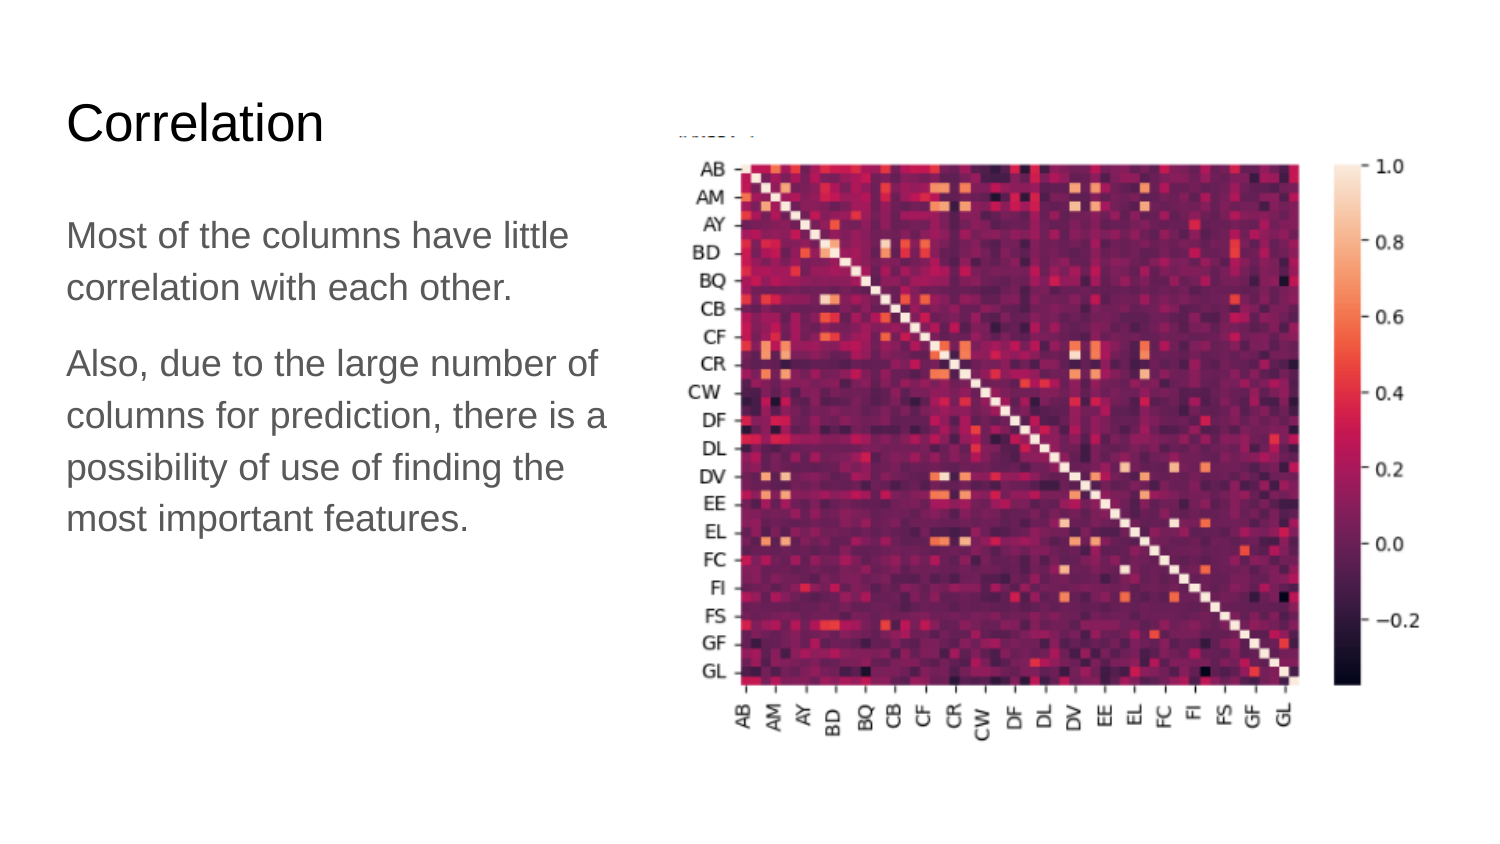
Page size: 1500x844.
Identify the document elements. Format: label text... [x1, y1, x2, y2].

list Most of the columns have little correlation with each other. Also, due to the large number of columns for prediction, there is a possibility of use of finding the most important features. [51, 189, 661, 750]
picture [666, 136, 1436, 750]
title Correlation [51, 72, 1449, 167]
